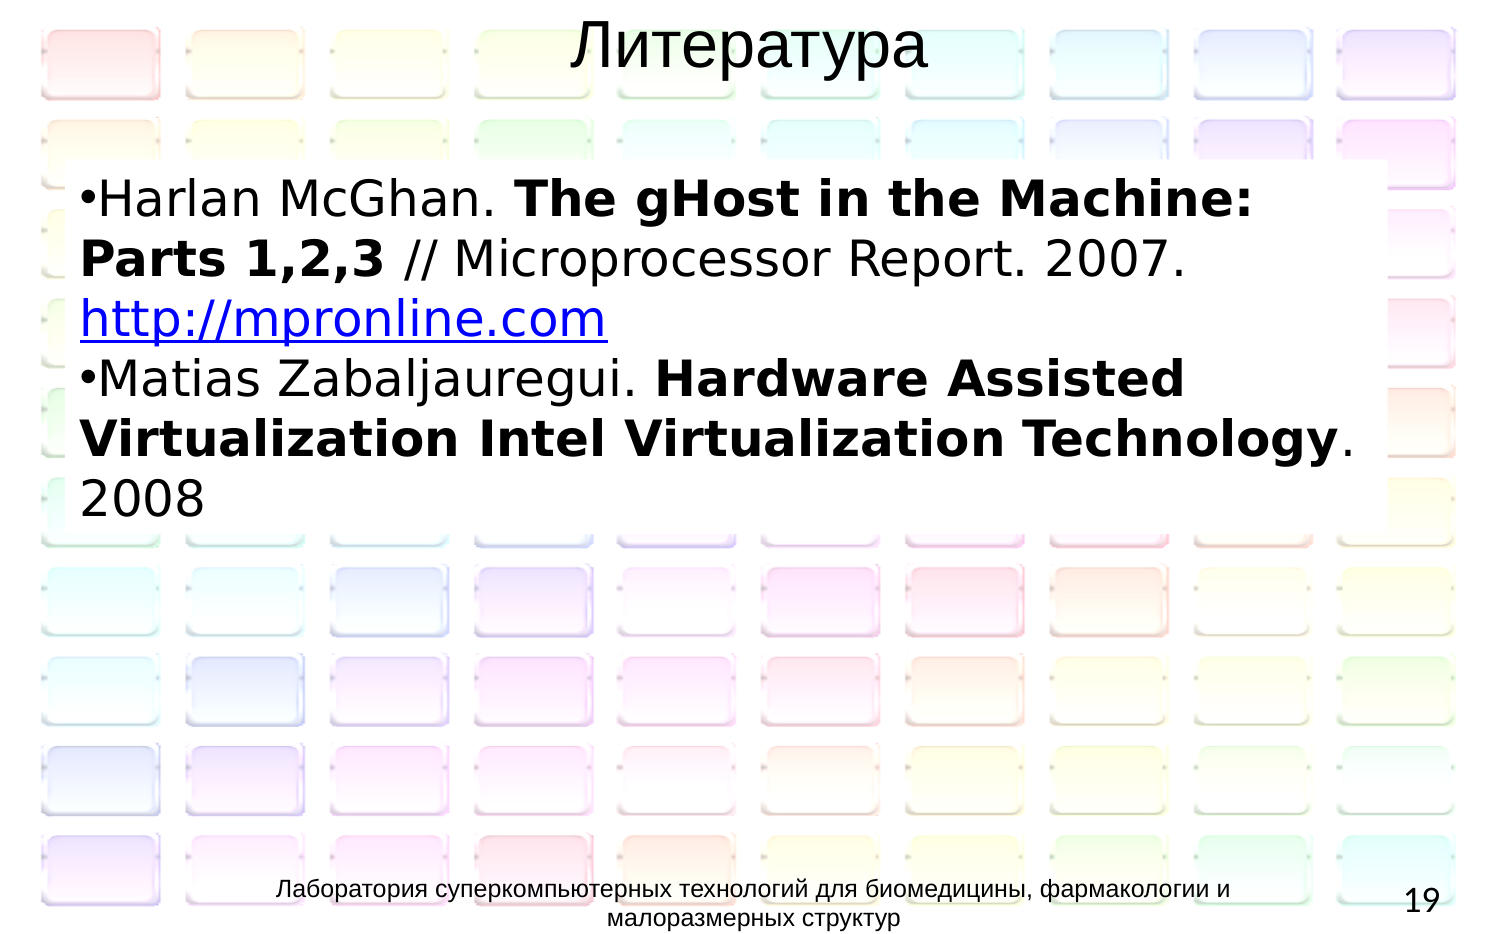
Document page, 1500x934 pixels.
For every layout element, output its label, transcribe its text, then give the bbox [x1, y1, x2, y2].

text_box 19 [1387, 868, 1473, 918]
text_box Литература [75, 0, 1425, 89]
picture [0, 0, 1500, 933]
text_box Лаборатория суперкомпьютерных технологий для биомедицины, фармакологии и малоразмерных структур [171, 864, 1338, 915]
text_box Harlan McGhan. The gHost in the Machine: Parts 1,2,3 // Microprocessor Report. 2007. http://mpronline.com Matias Zabaljauregui. Hardware Assisted Virtualization Intel Virtualization Technology. 2008 [64, 159, 1388, 535]
